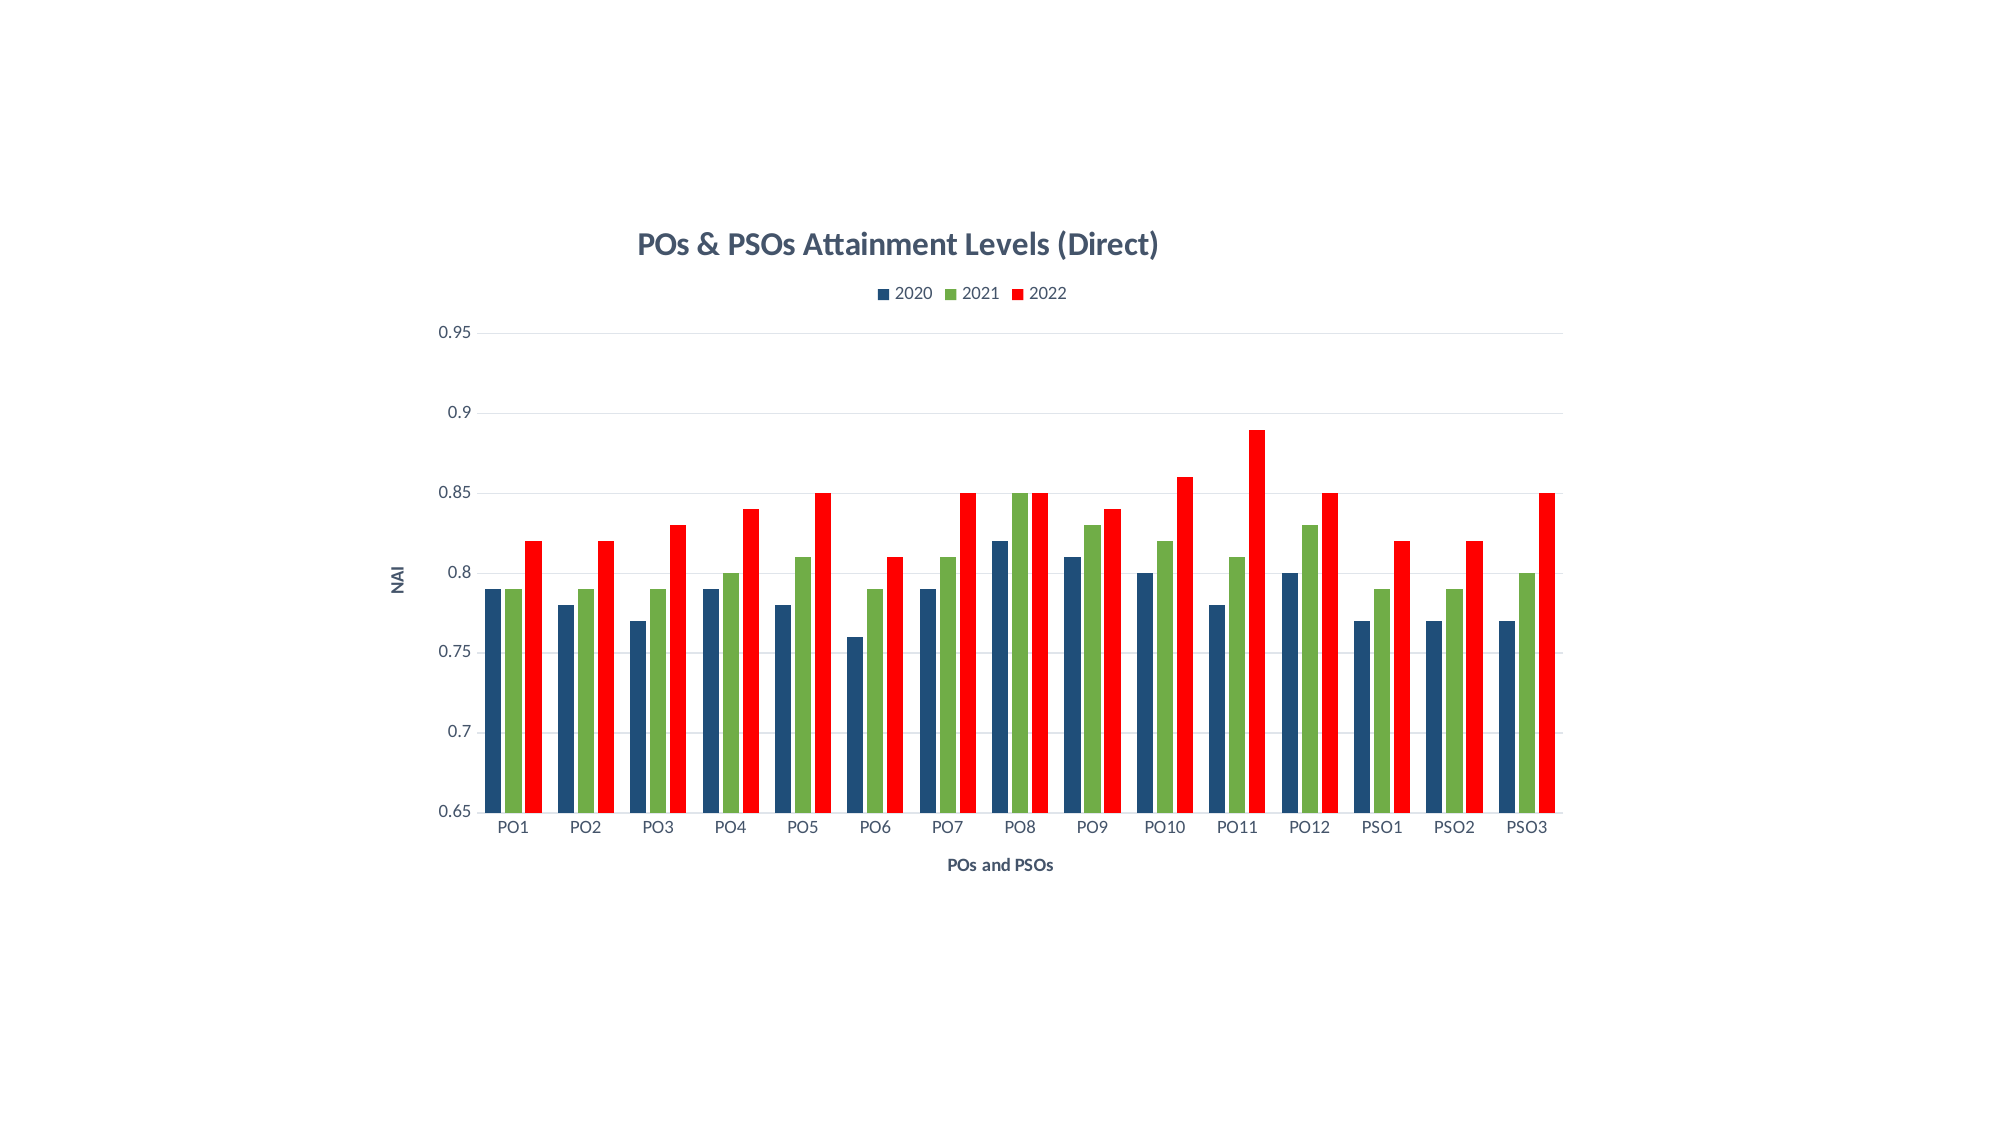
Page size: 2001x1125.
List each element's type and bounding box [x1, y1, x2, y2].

chart [357, 193, 1588, 907]
